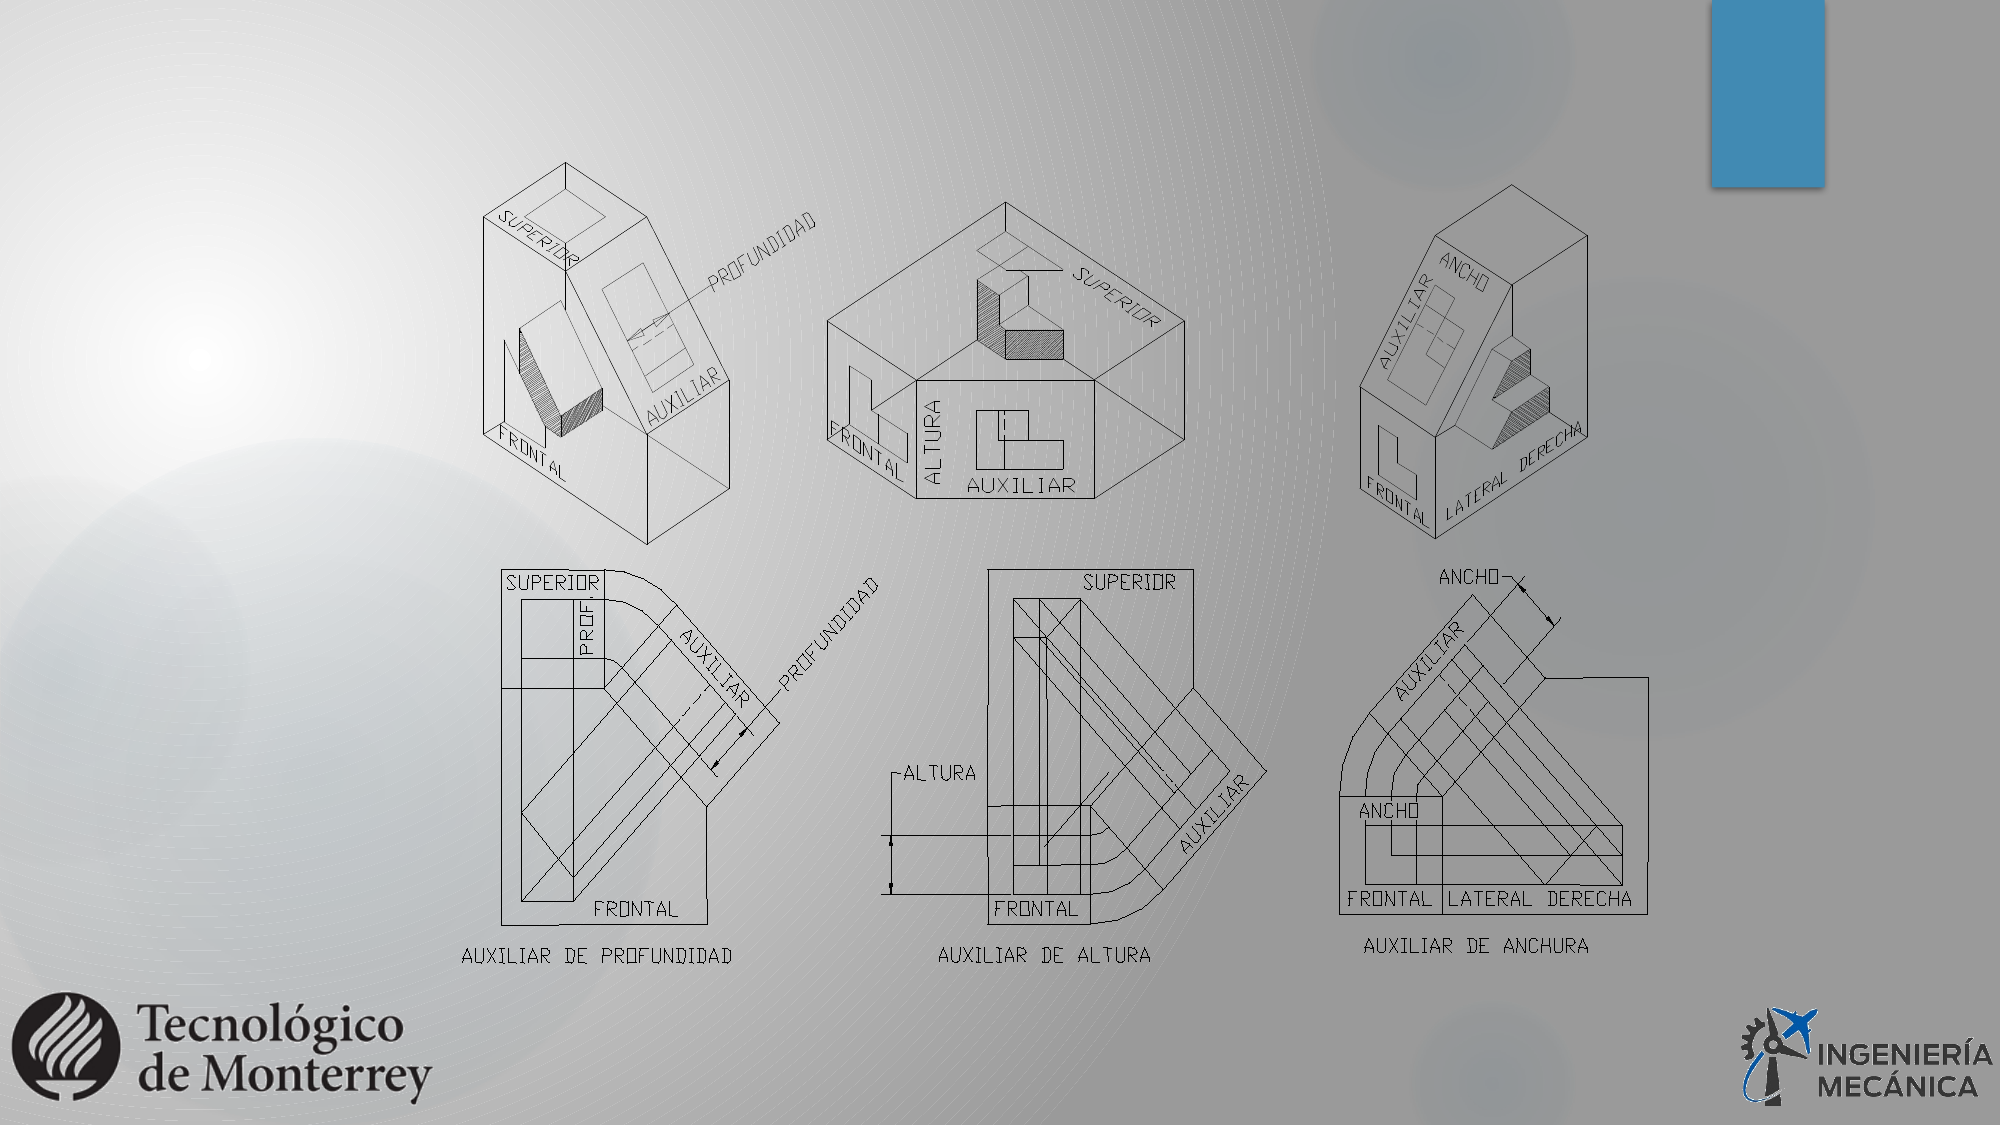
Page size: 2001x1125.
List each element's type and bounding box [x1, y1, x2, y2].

picture [1722, 989, 2000, 1125]
text_box [409, 160, 1674, 964]
picture [0, 983, 453, 1125]
